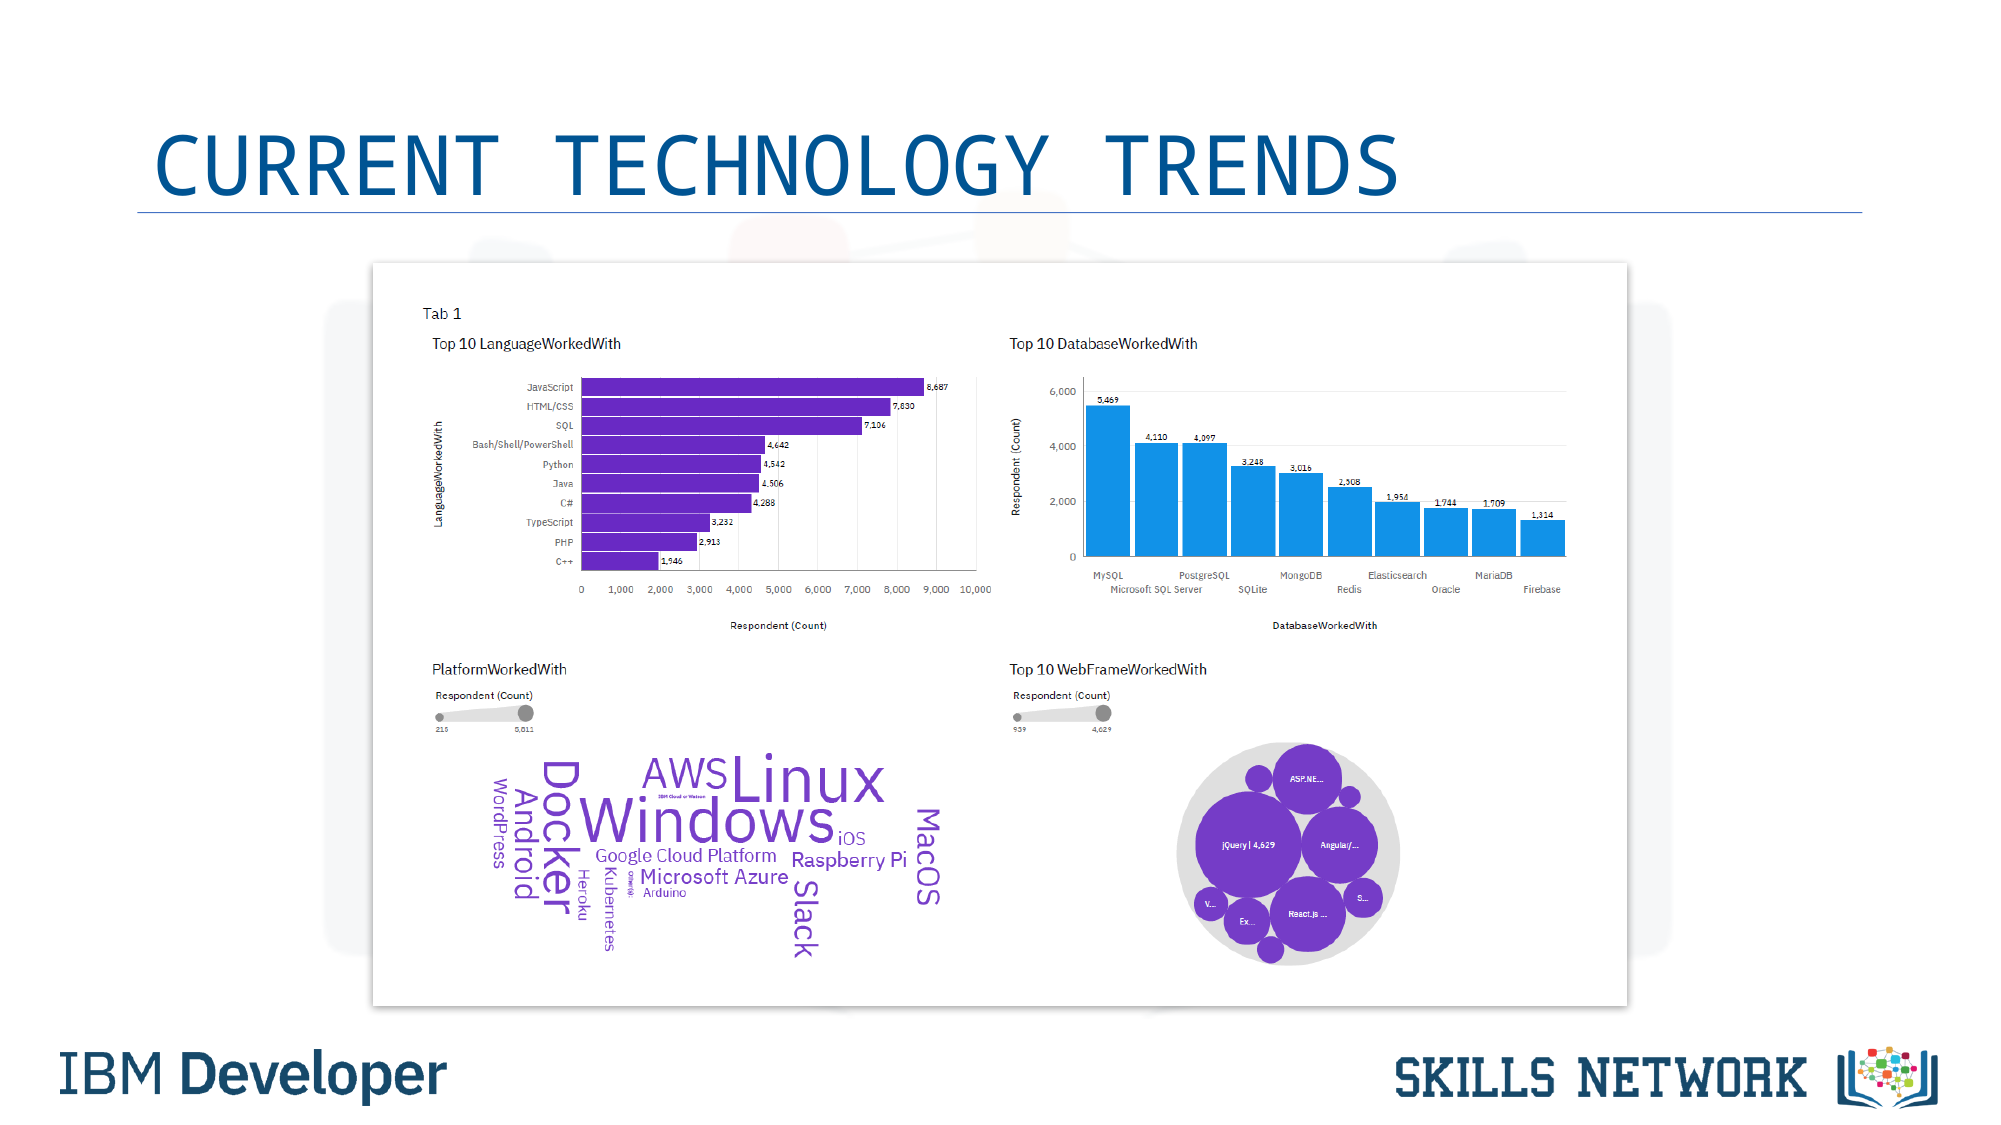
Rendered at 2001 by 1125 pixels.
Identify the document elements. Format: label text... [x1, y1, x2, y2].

picture [1390, 1045, 1945, 1111]
title CURRENT TECHNOLOGY TRENDS [137, 59, 1863, 278]
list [387, 277, 1613, 992]
picture [55, 1045, 459, 1108]
